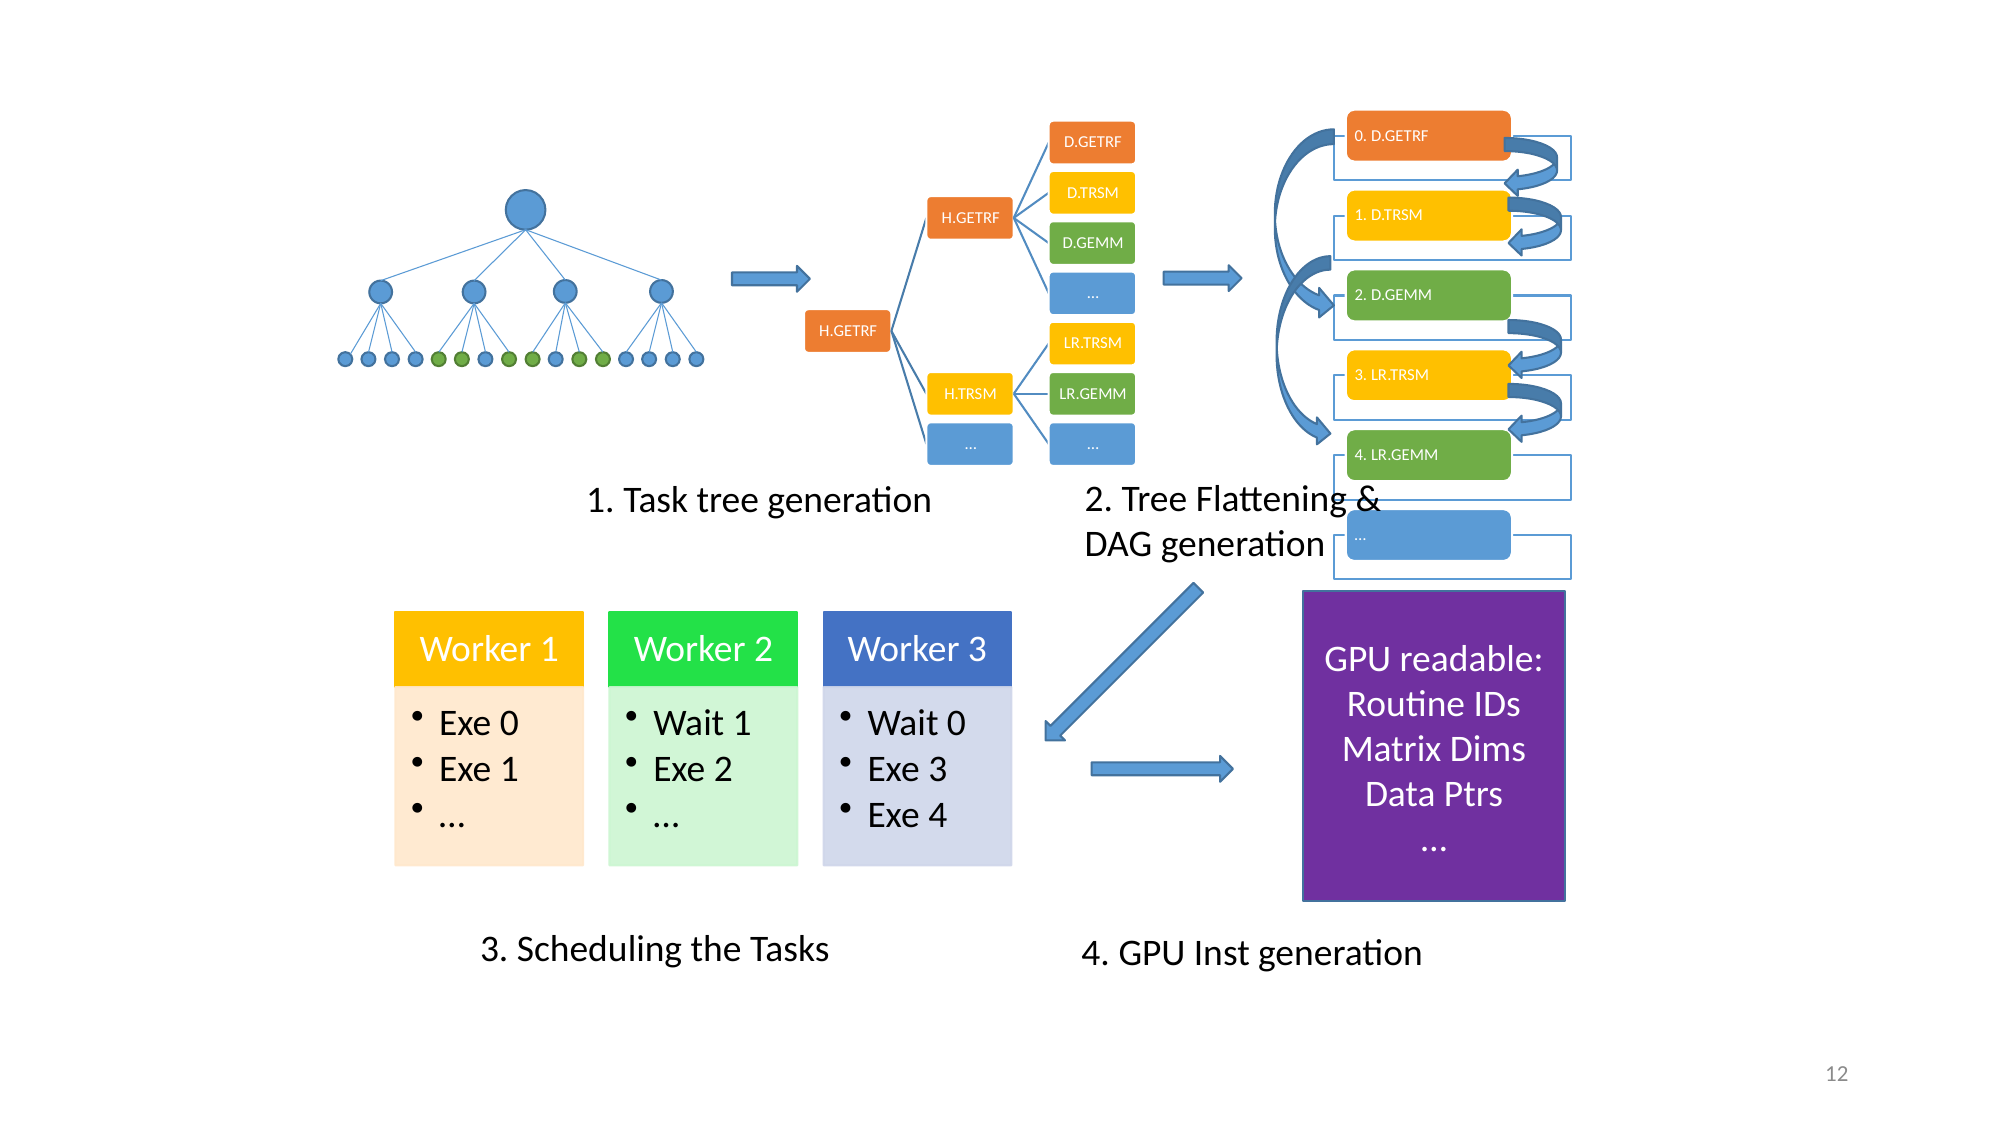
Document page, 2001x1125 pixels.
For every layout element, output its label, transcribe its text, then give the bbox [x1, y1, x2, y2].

text_box [730, 264, 803, 293]
text_box [1090, 754, 1234, 783]
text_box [803, 0, 1137, 622]
text_box 2. Tree Flattening & DAG generation [1137, 466, 1508, 571]
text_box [395, 467, 1012, 1010]
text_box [338, 190, 704, 367]
text_box GPU readable: Routine IDs Matrix Dims Data Ptrs … [1302, 590, 1566, 902]
text_box [1162, 264, 1243, 293]
slide_number 12 [1413, 1042, 1864, 1103]
text_box [1044, 582, 1204, 742]
text_box 4. GPU Inst generation [1066, 920, 1505, 981]
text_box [1274, 83, 1561, 473]
